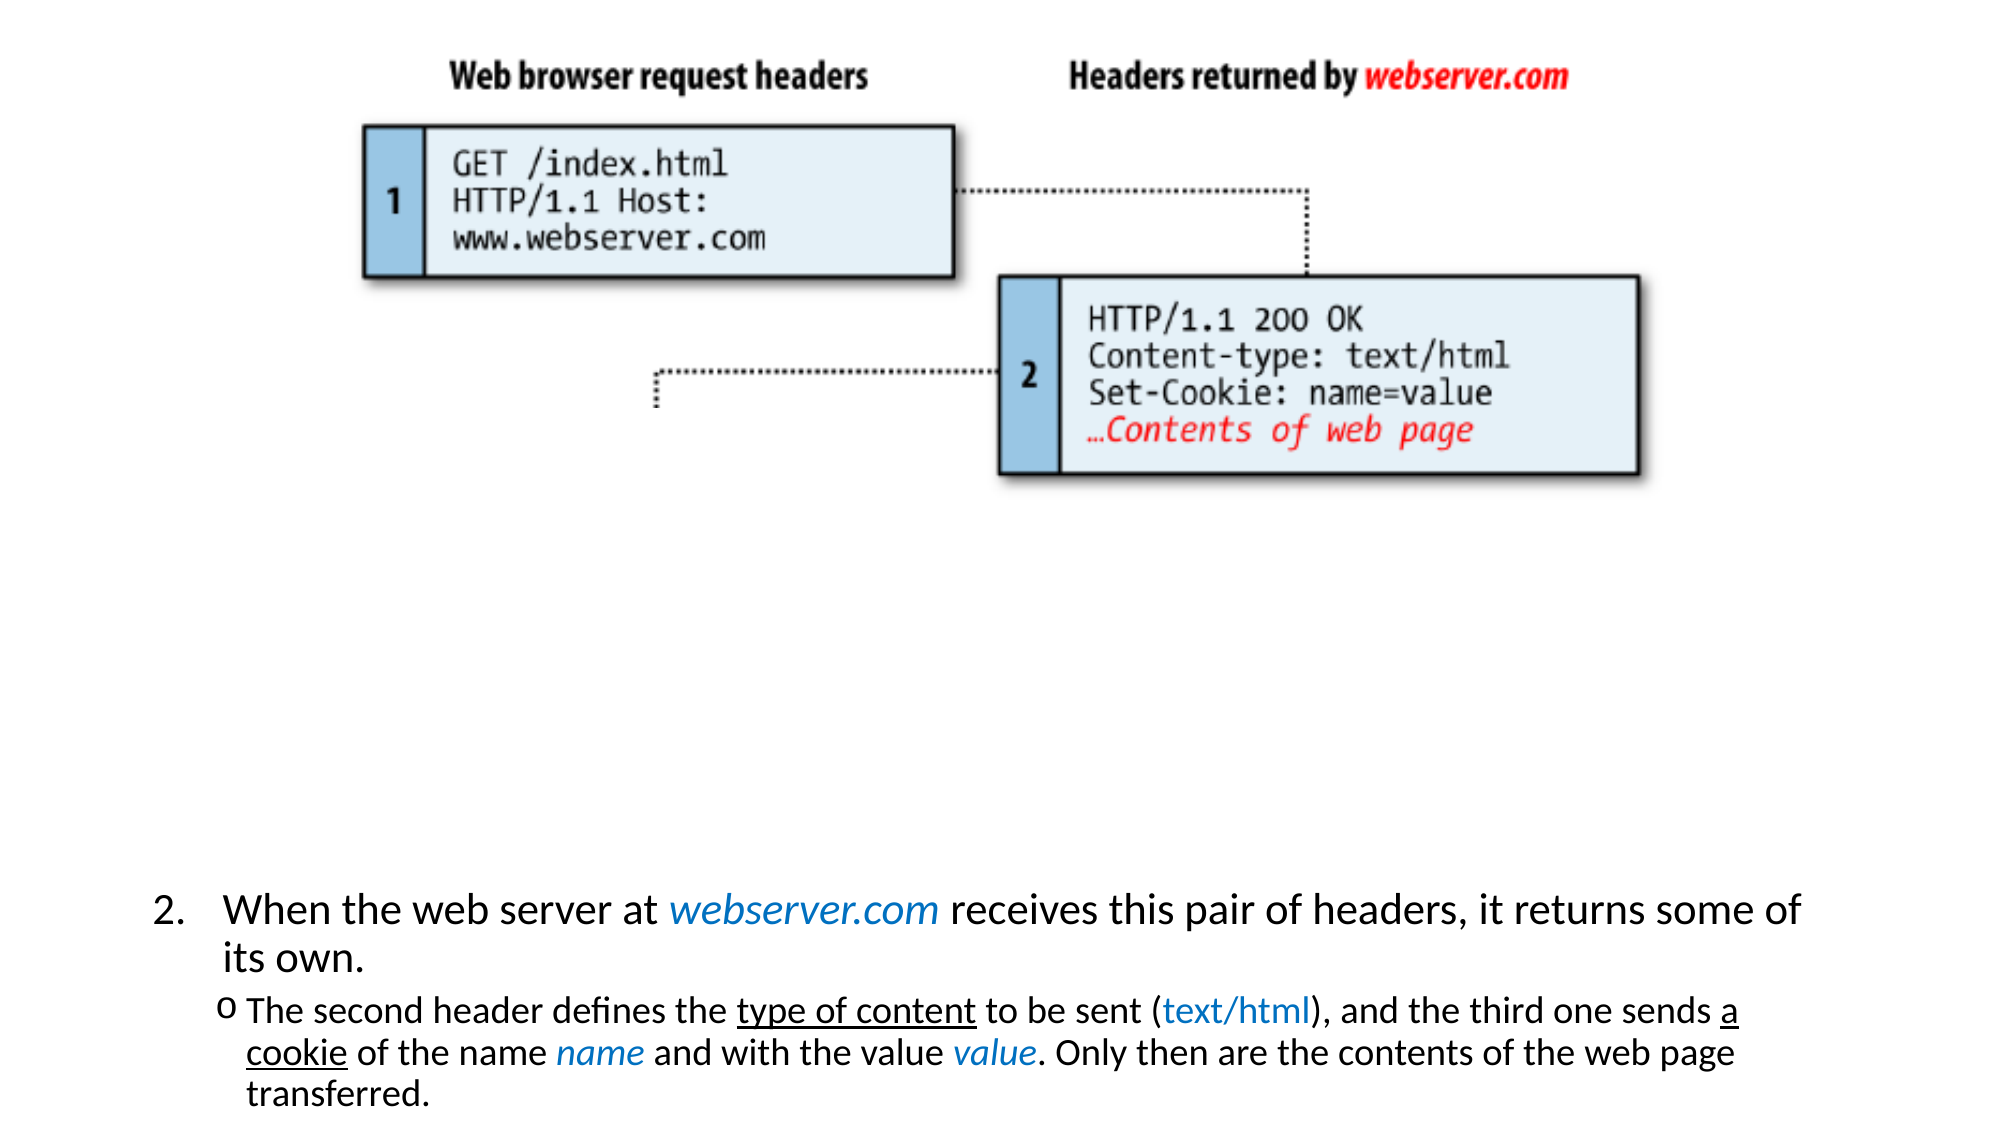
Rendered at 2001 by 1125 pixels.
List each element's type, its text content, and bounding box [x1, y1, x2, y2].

picture [300, 49, 1700, 826]
list When the web server at webserver.com receives this pair of headers, it returns some of its own. The second header defines the type of content to be sent (text/html), and the third one sends a cookie of the name name and with the value value. Only then are the contents of the web page transferred. [137, 878, 1863, 1125]
